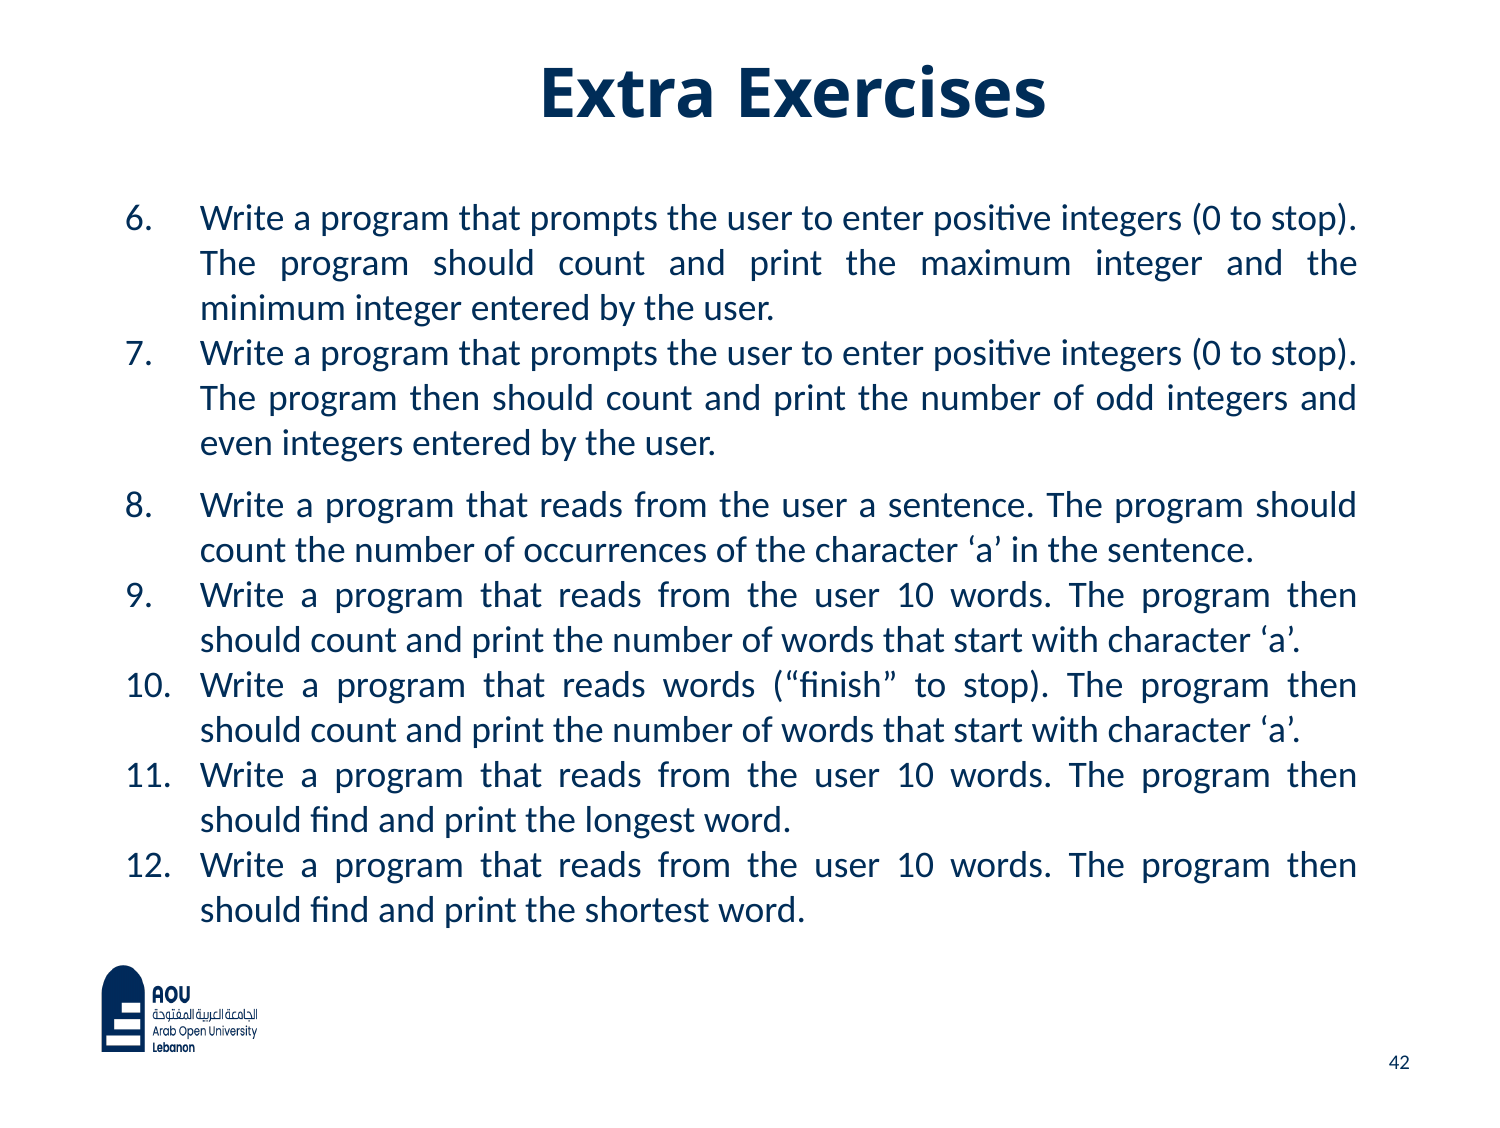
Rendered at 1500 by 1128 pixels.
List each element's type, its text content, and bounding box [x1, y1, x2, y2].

text_box Write a program that reads from the user a sentence. The program should count the number of occurrences of the character ‘a’ in the sentence. Write a program that reads from the user 10 words. The program then should count and print the number of words that start with character ‘a’. Write a program that reads words (“finish” to stop). The program then should count and print the number of words that start with character ‘a’. Write a program that reads from the user 10 words. The program then should find and print the longest word. Write a program that reads from the user 10 words. The program then should find and print the shortest word. [110, 516, 1374, 938]
title Extra Exercises [161, 24, 1425, 166]
text_box Write a program that prompts the user to enter positive integers (0 to stop). The program should count and print the maximum integer and the minimum integer entered by the user. Write a program that prompts the user to enter positive integers (0 to stop). The program then should count and print the number of odd integers and even integers entered by the user. [110, 185, 1374, 516]
picture [89, 948, 269, 1068]
slide_number 42 [1354, 1030, 1425, 1091]
